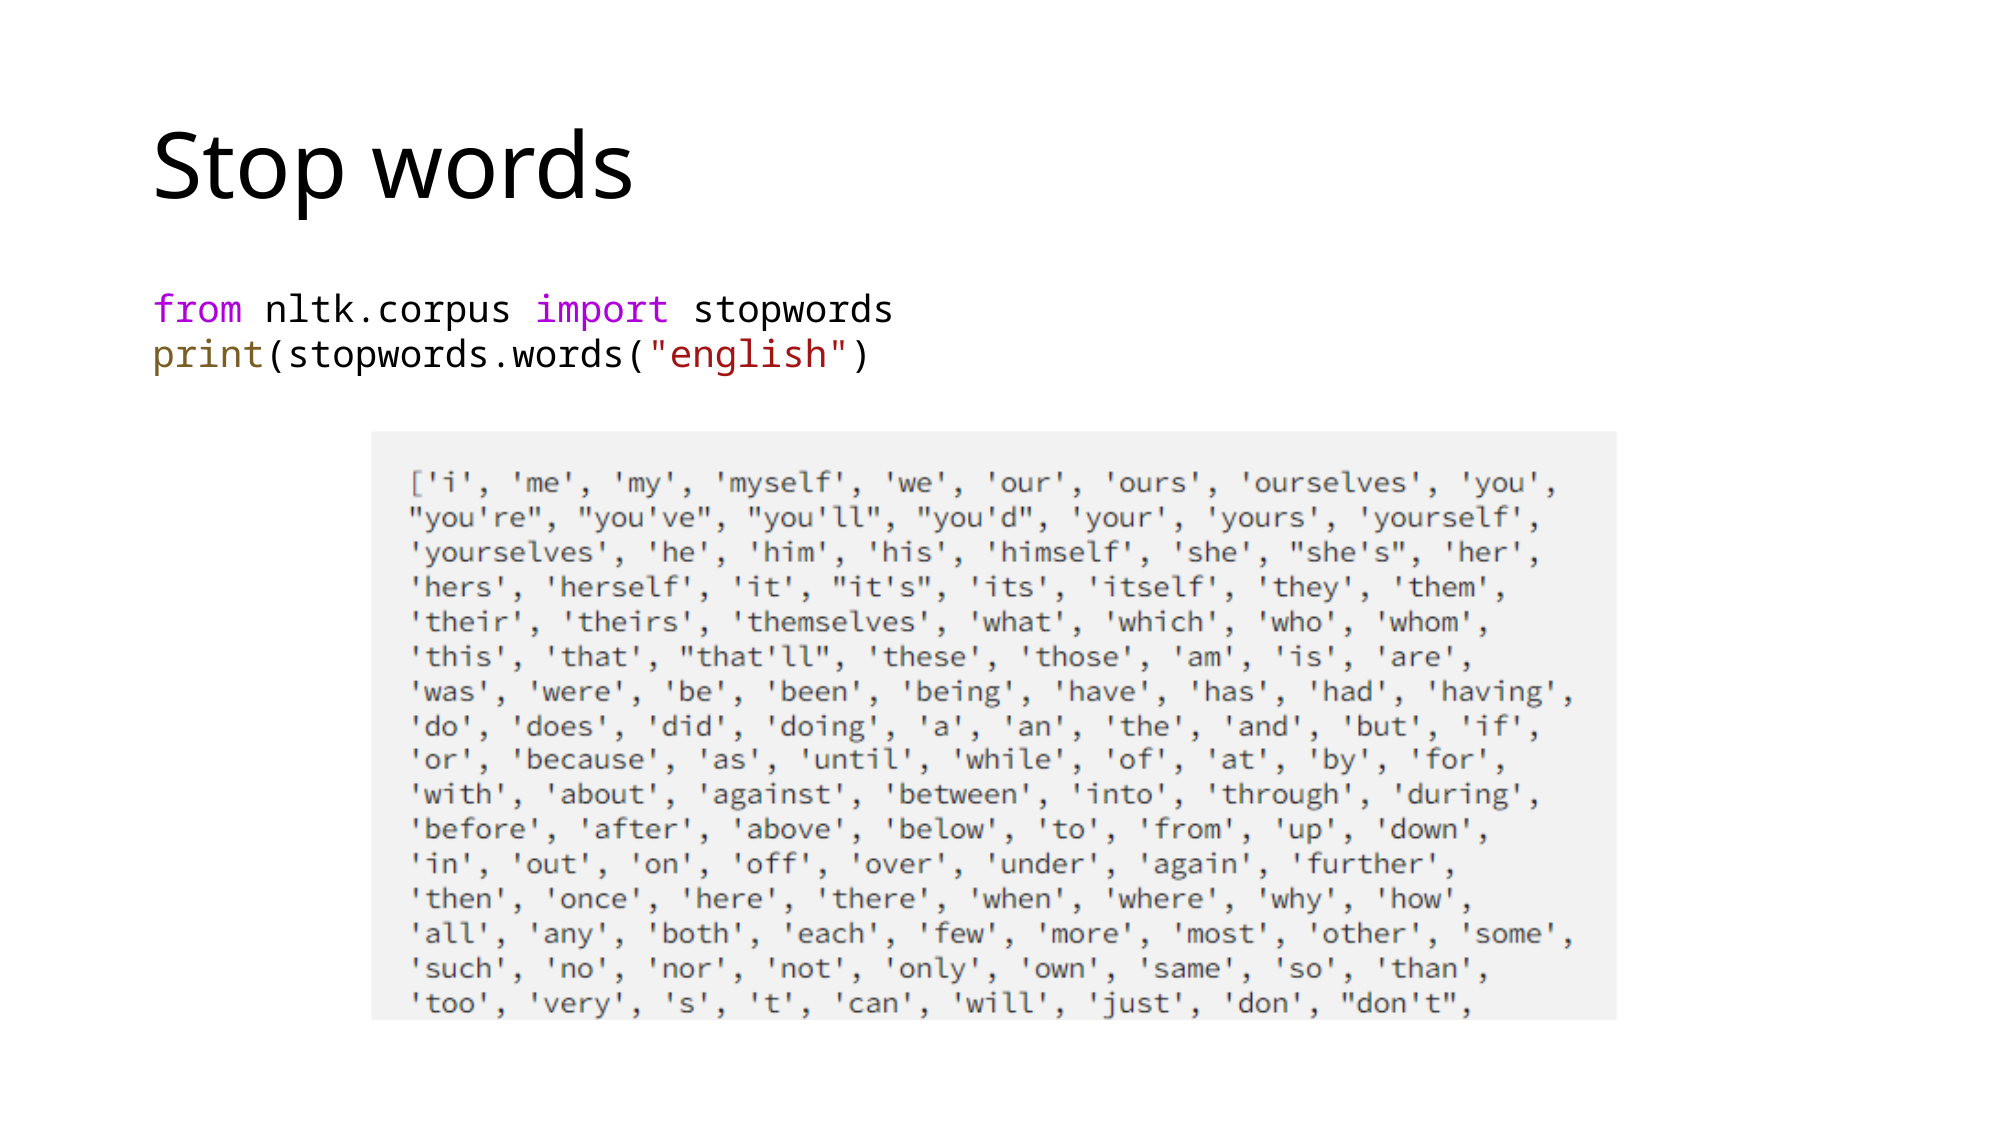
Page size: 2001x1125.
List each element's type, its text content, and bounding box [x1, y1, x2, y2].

text_box from nltk.corpus import stopwords print(stopwords.words("english") [137, 277, 1138, 382]
picture [368, 419, 1632, 1020]
title Stop words [137, 59, 1863, 278]
